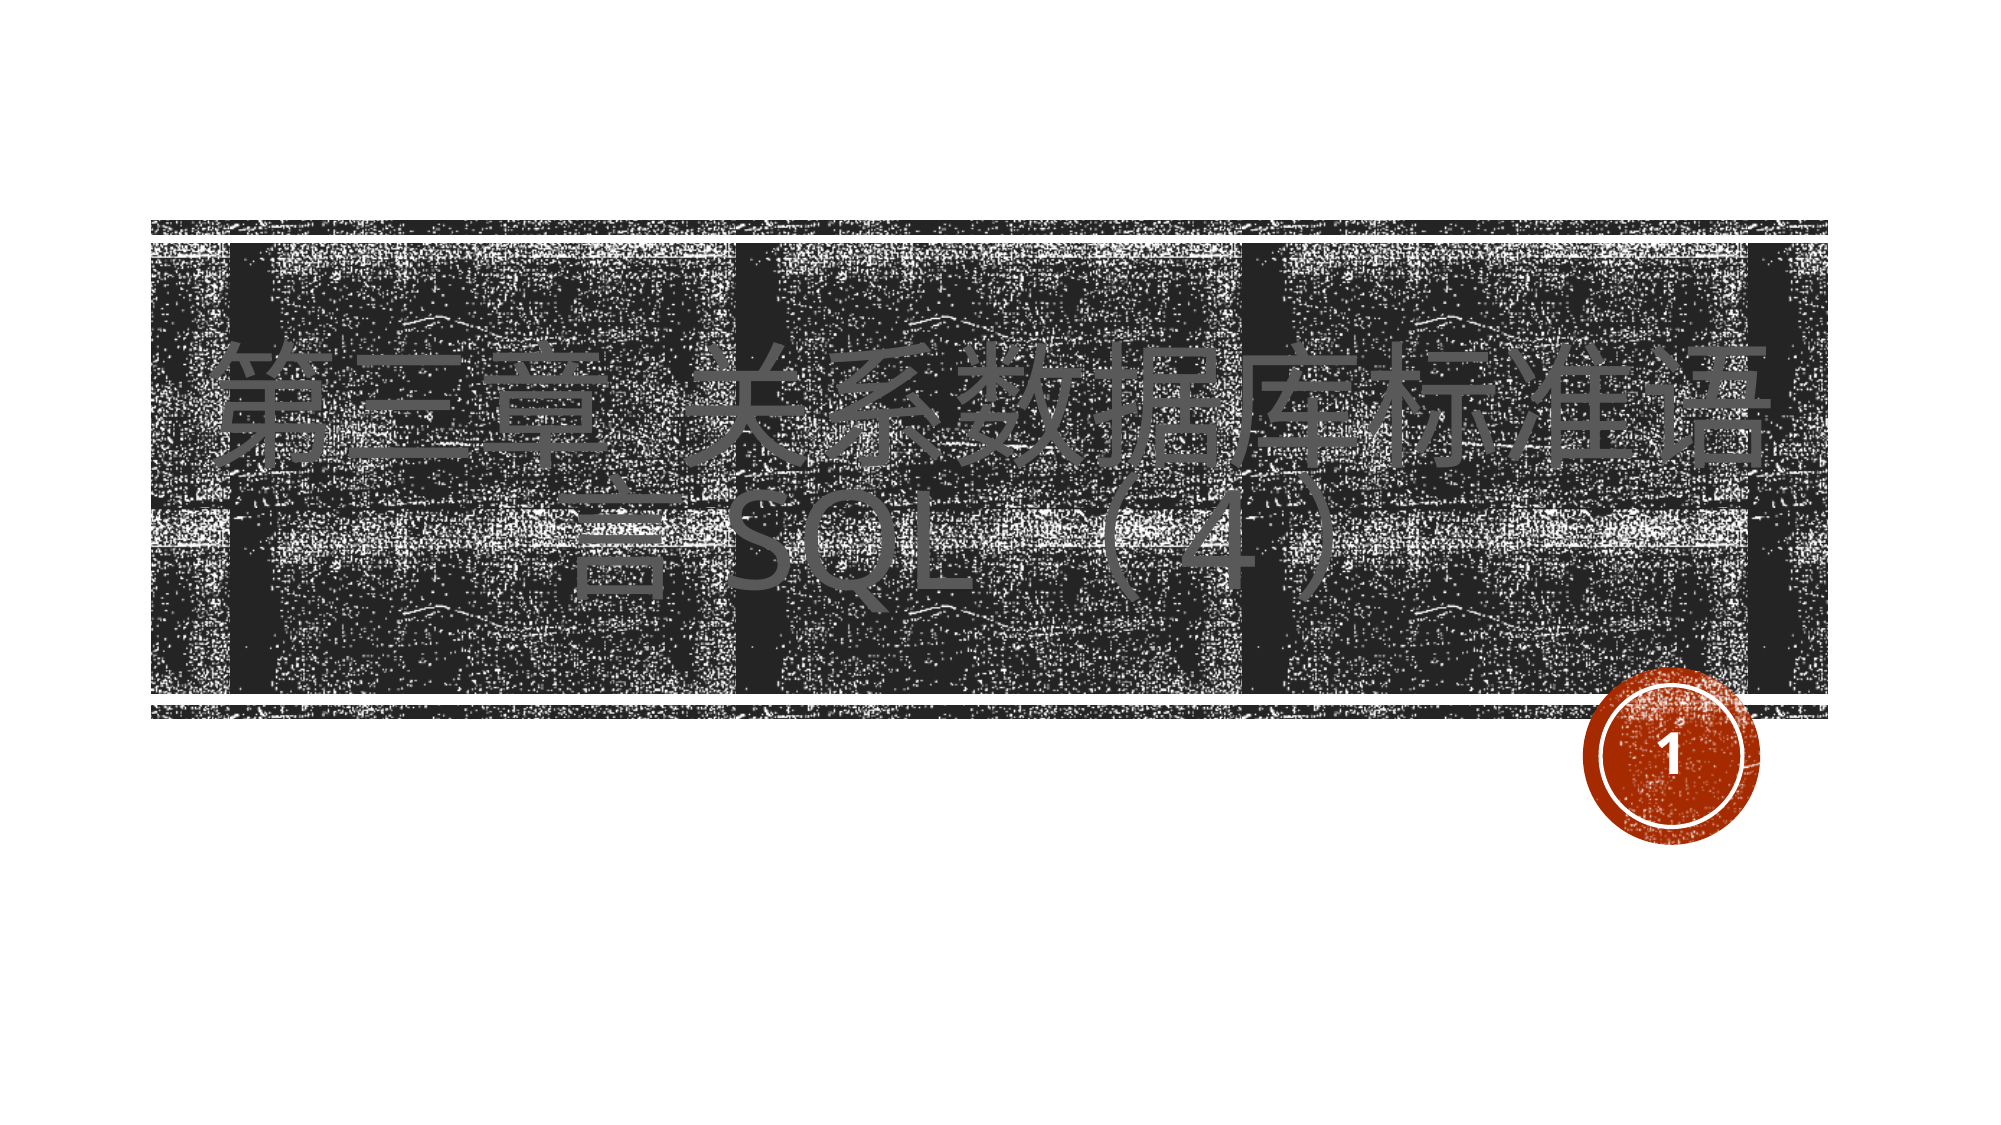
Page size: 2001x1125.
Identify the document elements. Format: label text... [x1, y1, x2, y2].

slide_number 1 [1573, 703, 1770, 809]
title 第三章 关系数据库标准语言SQL（4） [172, 234, 1808, 733]
